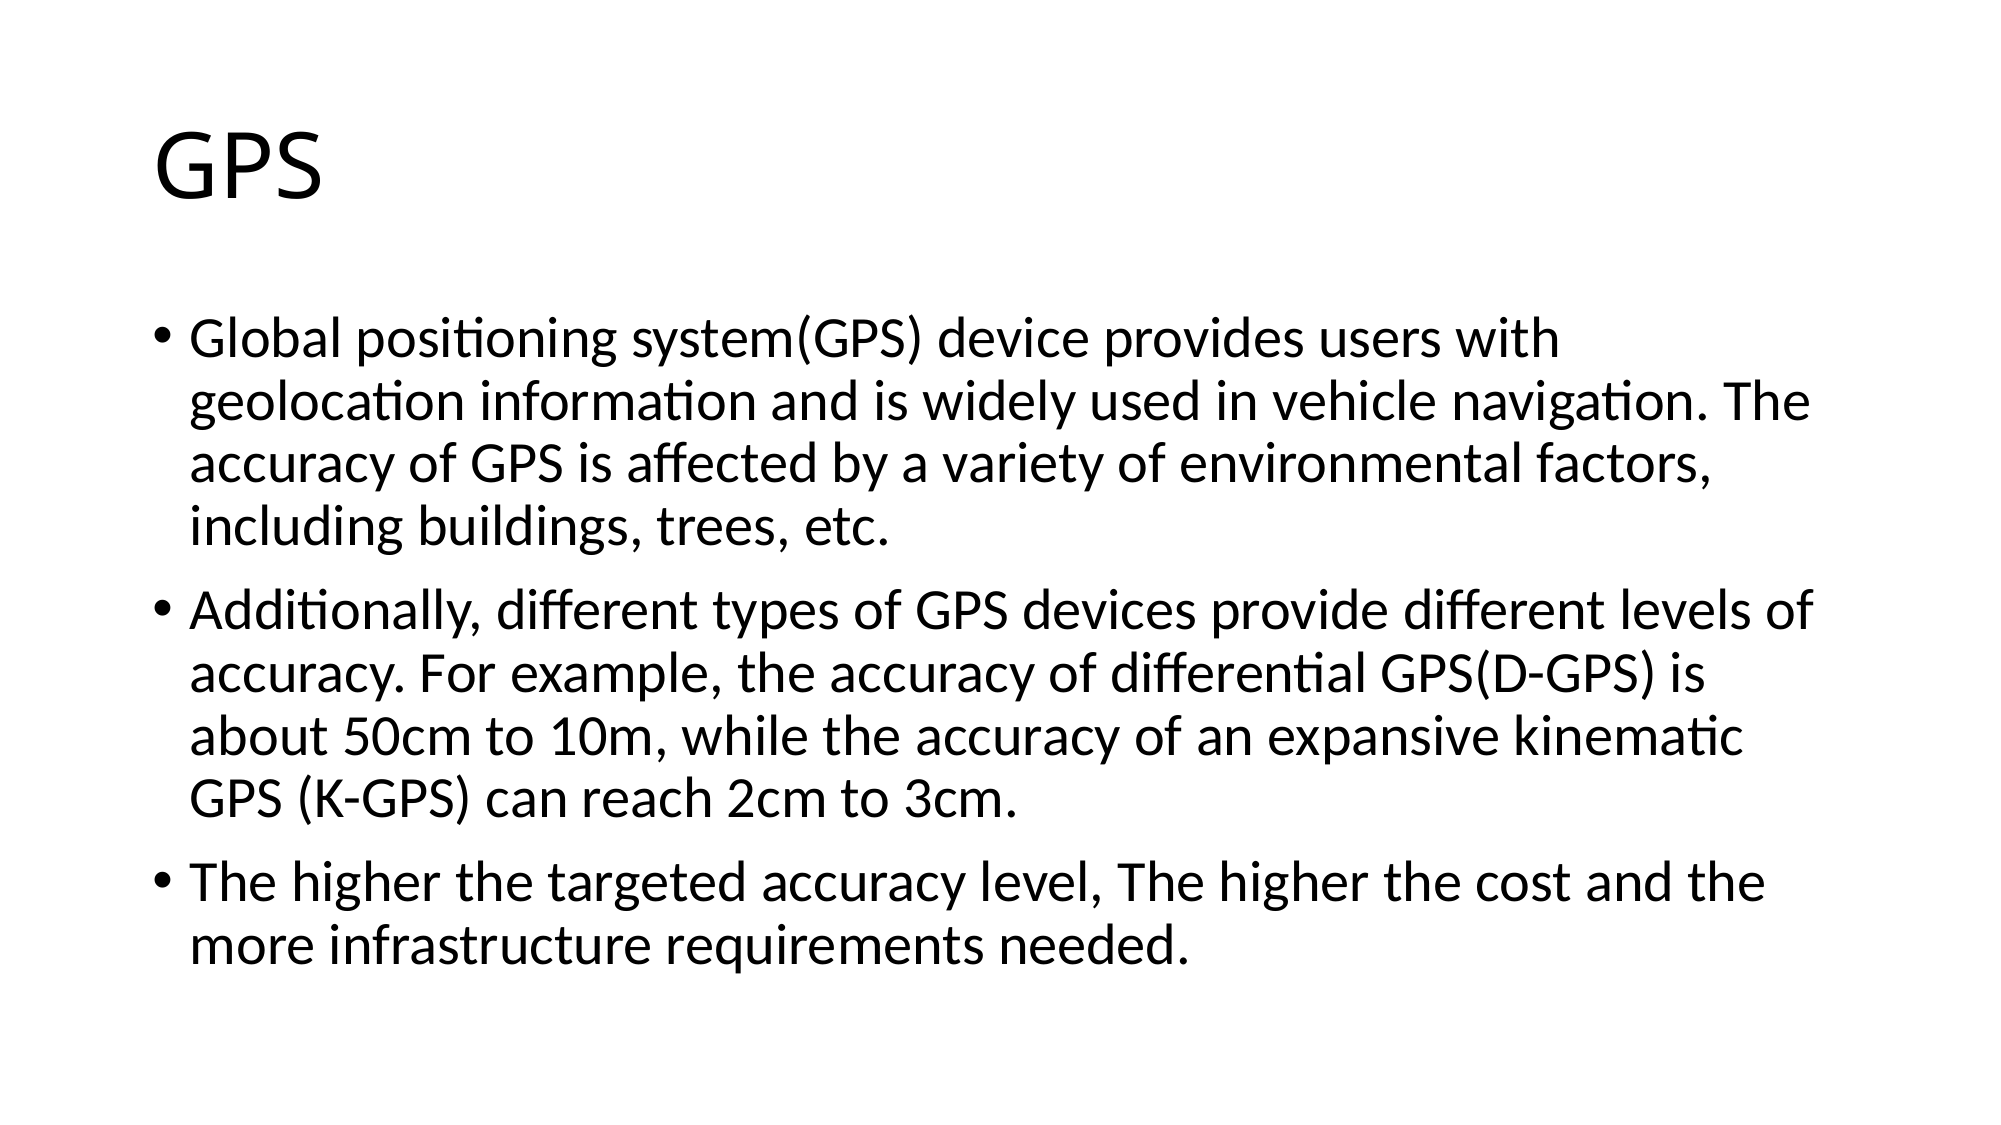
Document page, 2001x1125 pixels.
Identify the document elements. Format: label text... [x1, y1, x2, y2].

title GPS [137, 59, 1863, 278]
list Global positioning system(GPS) device provides users with geolocation information and is widely used in vehicle navigation. The accuracy of GPS is affected by a variety of environmental factors, including buildings, trees, etc. Additionally, different types of GPS devices provide different levels of accuracy. For example, the accuracy of differential GPS(D-GPS) is about 50cm to 10m, while the accuracy of an expansive kinematic GPS (K-GPS) can reach 2cm to 3cm. The higher the targeted accuracy level, The higher the cost and the more infrastructure requirements needed. [137, 299, 1863, 1014]
